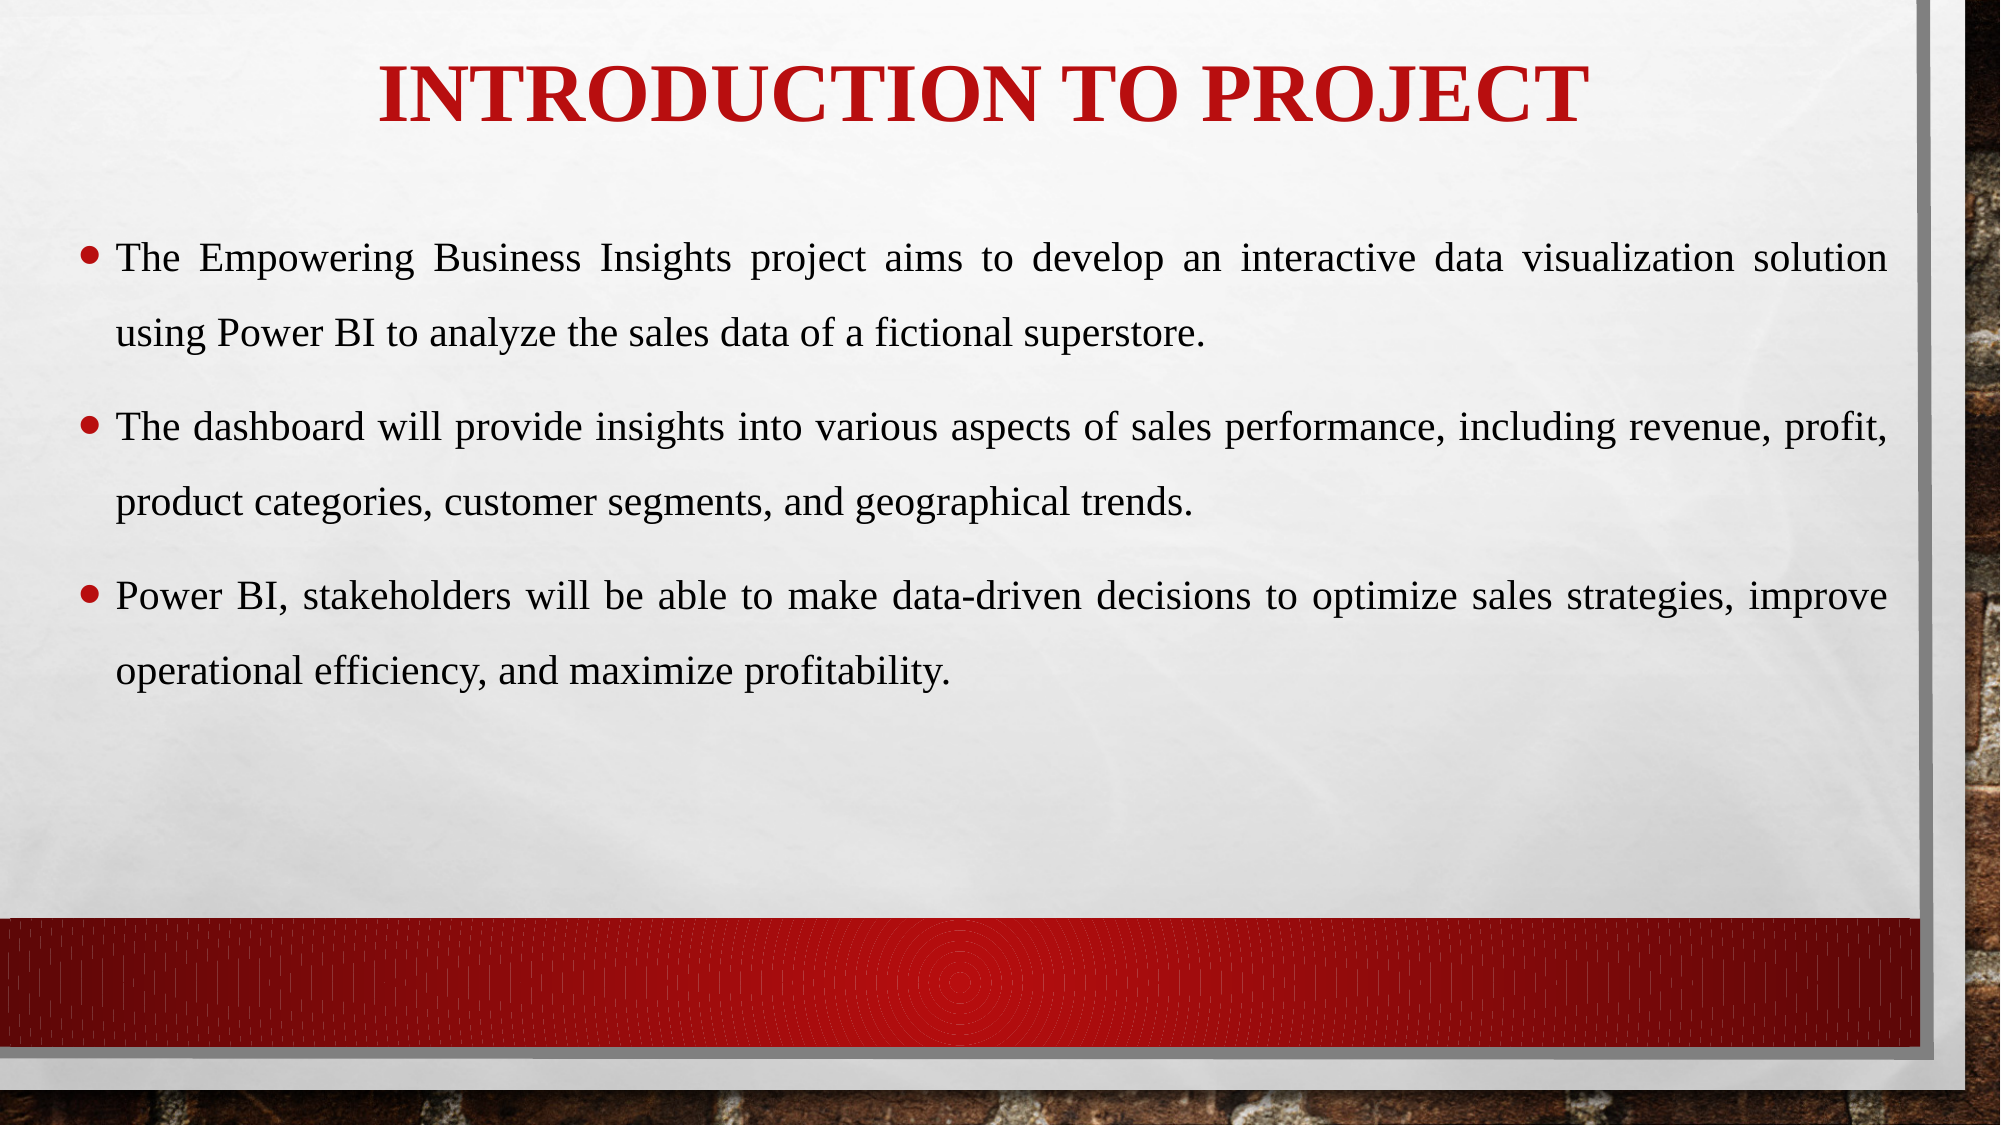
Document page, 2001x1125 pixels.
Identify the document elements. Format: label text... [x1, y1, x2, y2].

list The Empowering Business Insights project aims to develop an interactive data visualization solution using Power BI to analyze the sales data of a fictional superstore. The dashboard will provide insights into various aspects of sales performance, including revenue, profit, product categories, customer segments, and geographical trends. Power BI, stakeholders will be able to make data-driven decisions to optimize sales strategies, improve operational efficiency, and maximize profitability. [63, 193, 1905, 704]
picture [0, 0, 2000, 1125]
title INTRODUCTION TO PROJECT [131, 0, 1837, 189]
